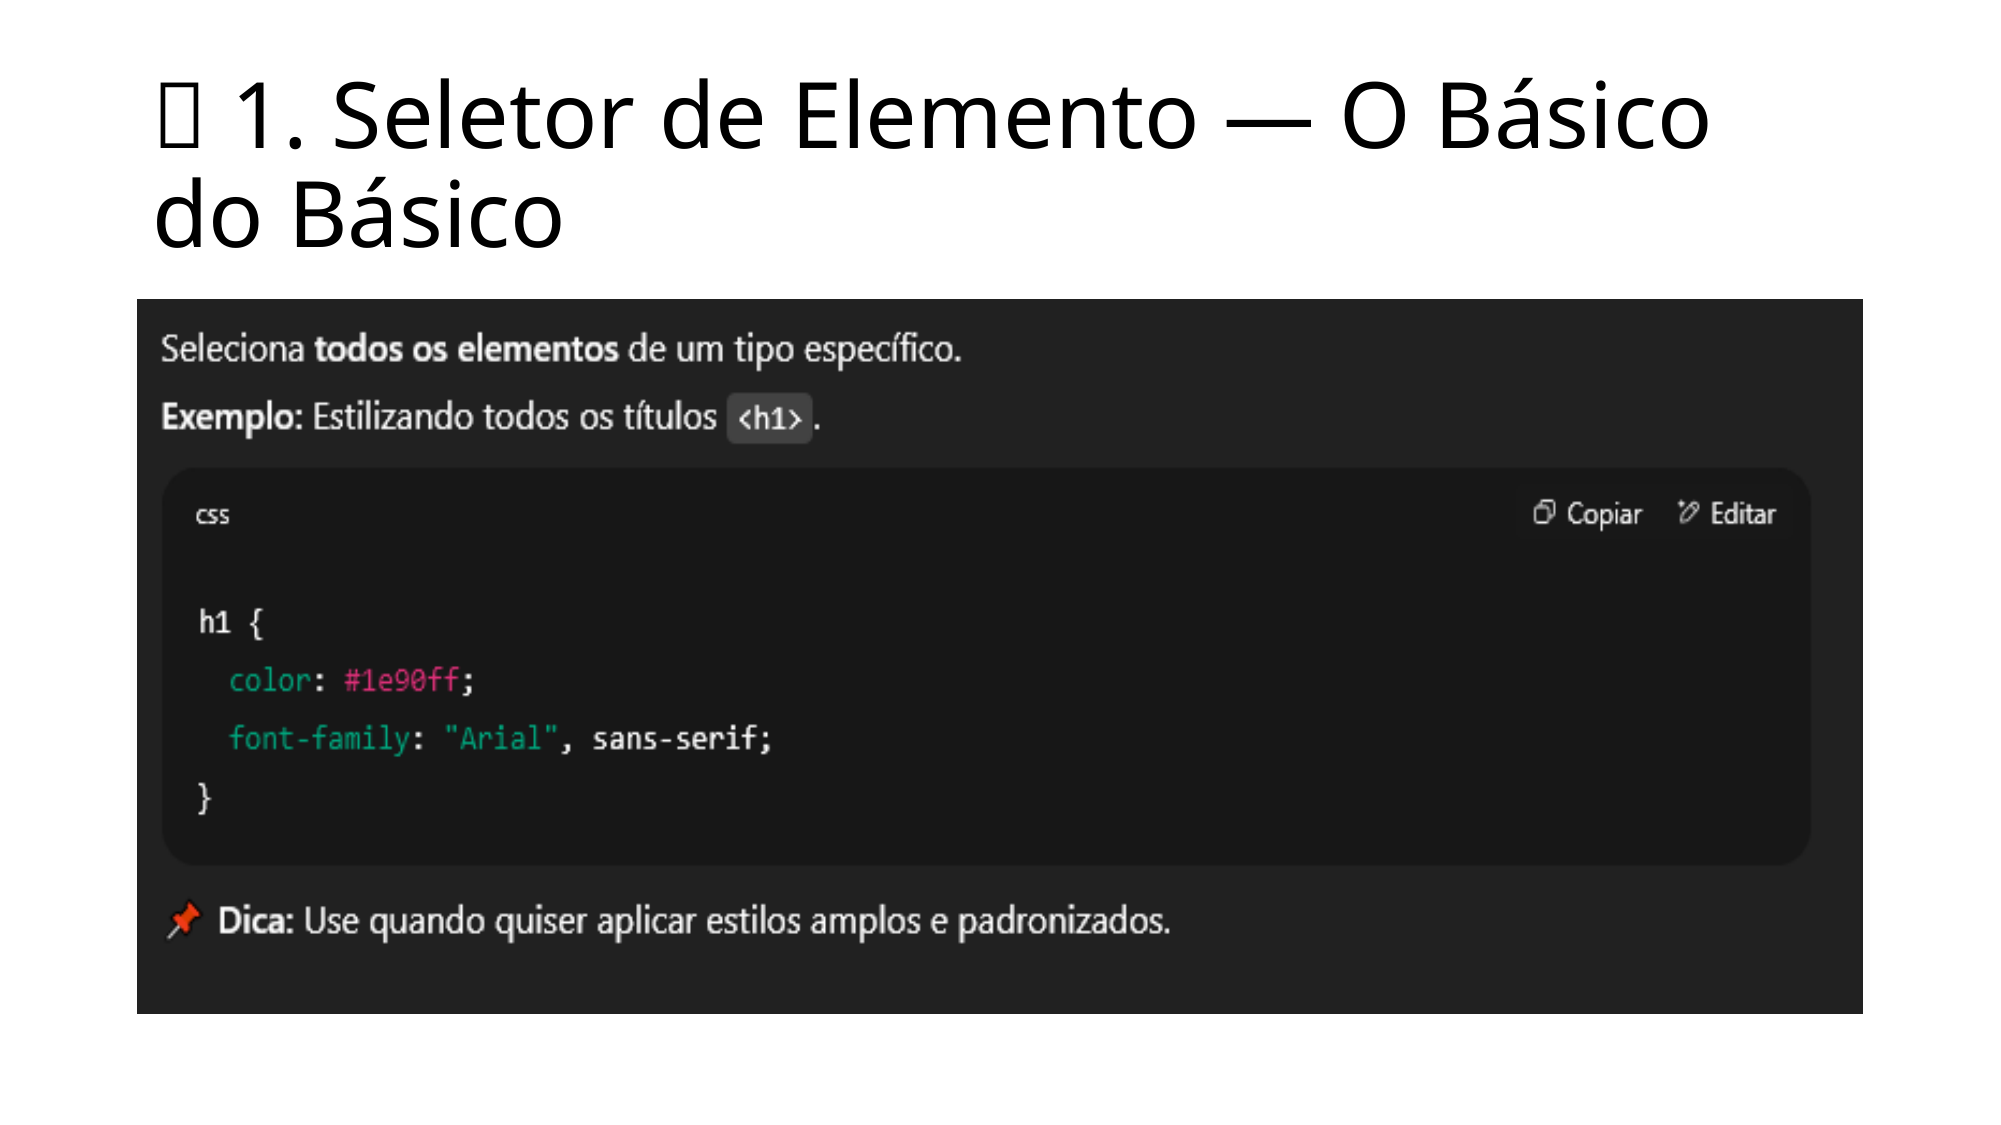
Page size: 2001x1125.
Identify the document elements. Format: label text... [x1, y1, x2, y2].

title 🎯 1. Seletor de Elemento — O Básico do Básico [137, 59, 1863, 278]
picture [137, 299, 1863, 1014]
